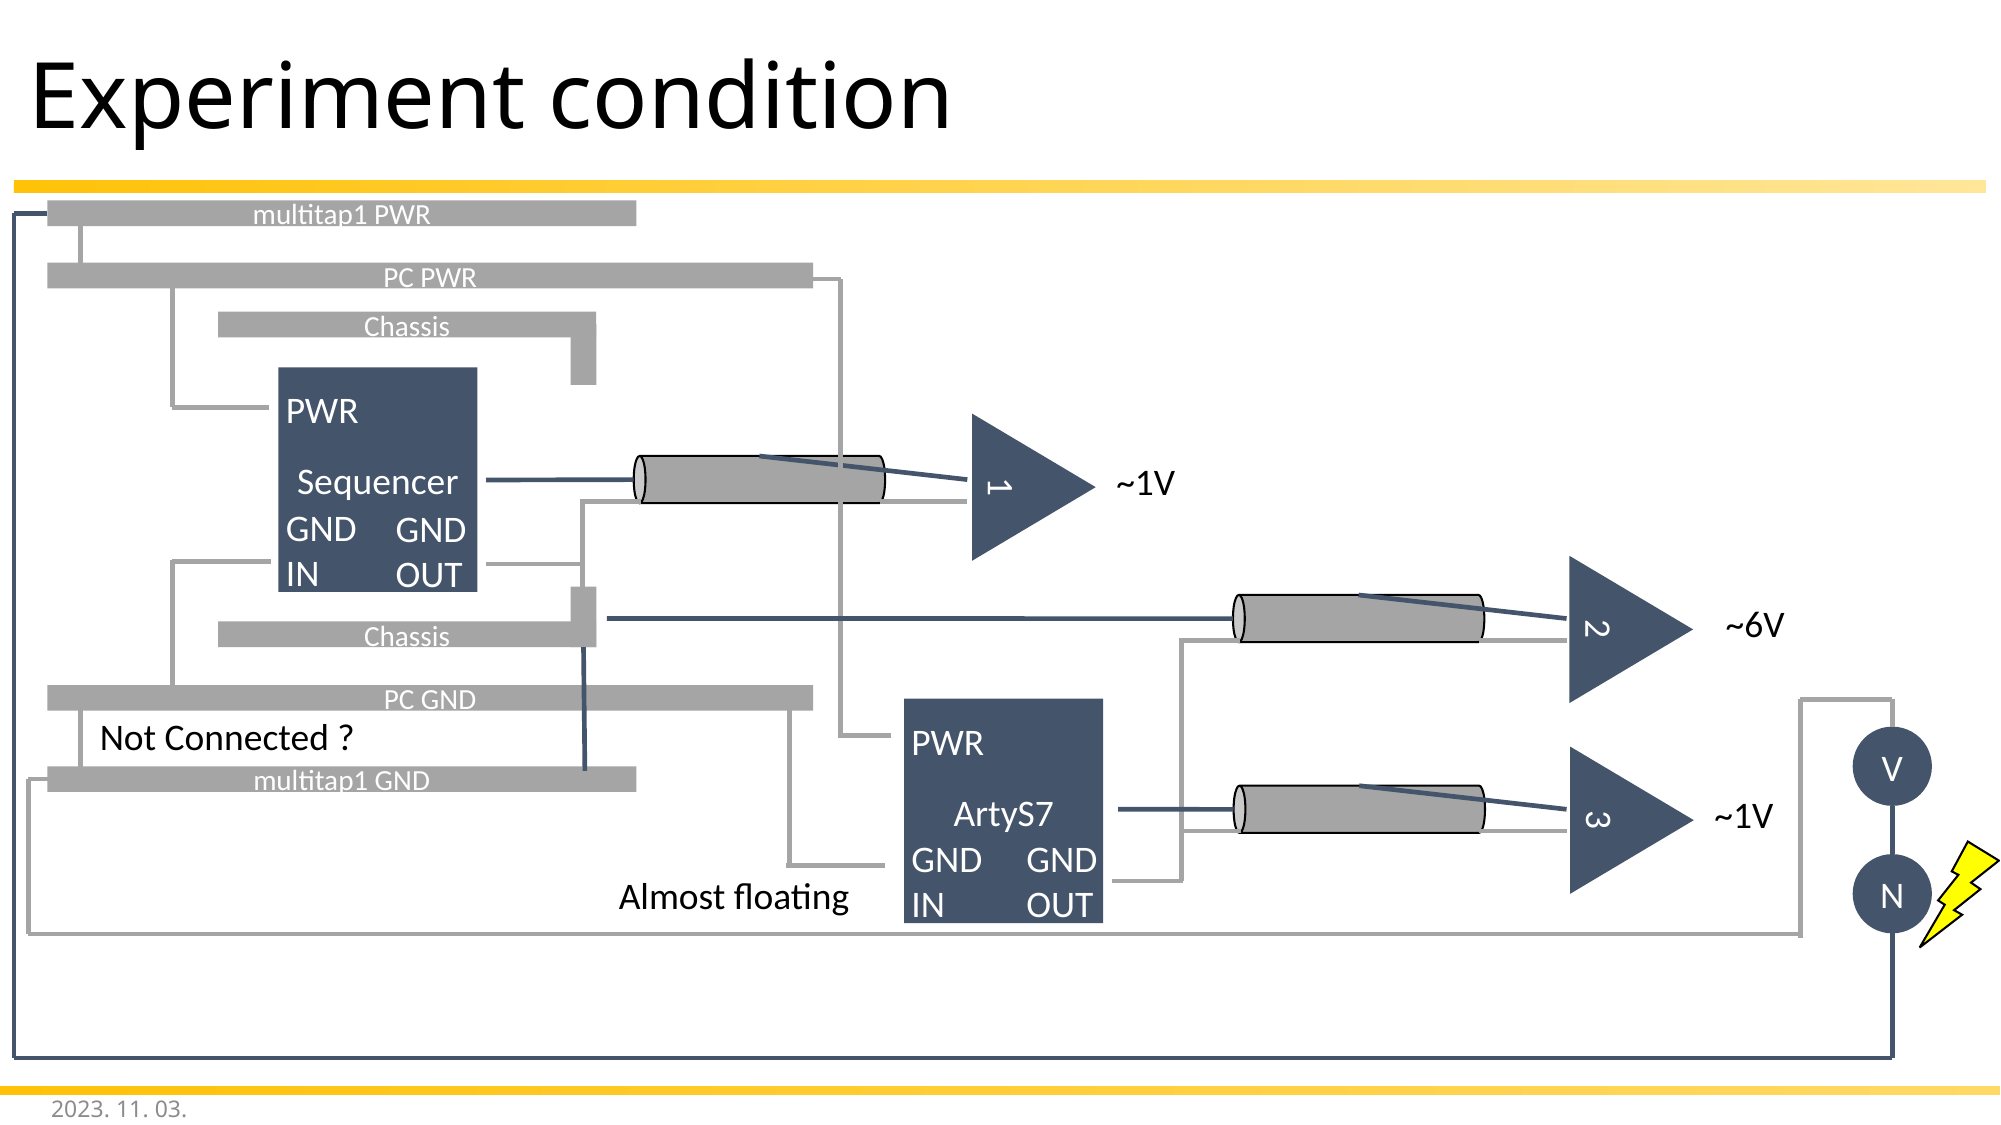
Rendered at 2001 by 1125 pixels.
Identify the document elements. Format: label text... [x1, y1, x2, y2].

text_box 3 [1569, 744, 1696, 896]
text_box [1578, 1087, 1584, 1094]
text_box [217, 586, 597, 648]
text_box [1948, 1087, 1956, 1094]
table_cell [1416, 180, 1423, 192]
text_box Almost floating [603, 864, 865, 925]
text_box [896, 698, 1138, 934]
text_box [843, 454, 886, 467]
text_box ~1V [1101, 450, 1191, 511]
text_box [843, 468, 887, 505]
text_box ~1V [1699, 783, 1789, 844]
text_box ~6V [1710, 592, 1800, 652]
title Experiment condition [13, 25, 1986, 173]
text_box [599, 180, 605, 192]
text_box Not Connected ? [85, 706, 371, 766]
text_box multitap1 GND [46, 765, 637, 793]
text_box [1232, 784, 1487, 835]
text_box [1918, 840, 2000, 949]
text_box PC PWR [46, 262, 814, 289]
text_box [632, 454, 838, 505]
text_box multitap1 PWR [46, 199, 637, 227]
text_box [1008, 180, 1014, 192]
text_box PC GND [46, 684, 581, 712]
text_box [217, 311, 597, 386]
text_box 2 [1568, 554, 1696, 705]
text_box 1 [971, 411, 1098, 563]
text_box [1697, 1087, 1703, 1094]
text_box V [1851, 725, 1933, 807]
text_box [1231, 593, 1486, 644]
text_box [270, 386, 507, 586]
text_box PC GND [587, 684, 814, 712]
slide_number 2023. 11. 03. [36, 1078, 486, 1125]
text_box N [1851, 853, 1933, 935]
